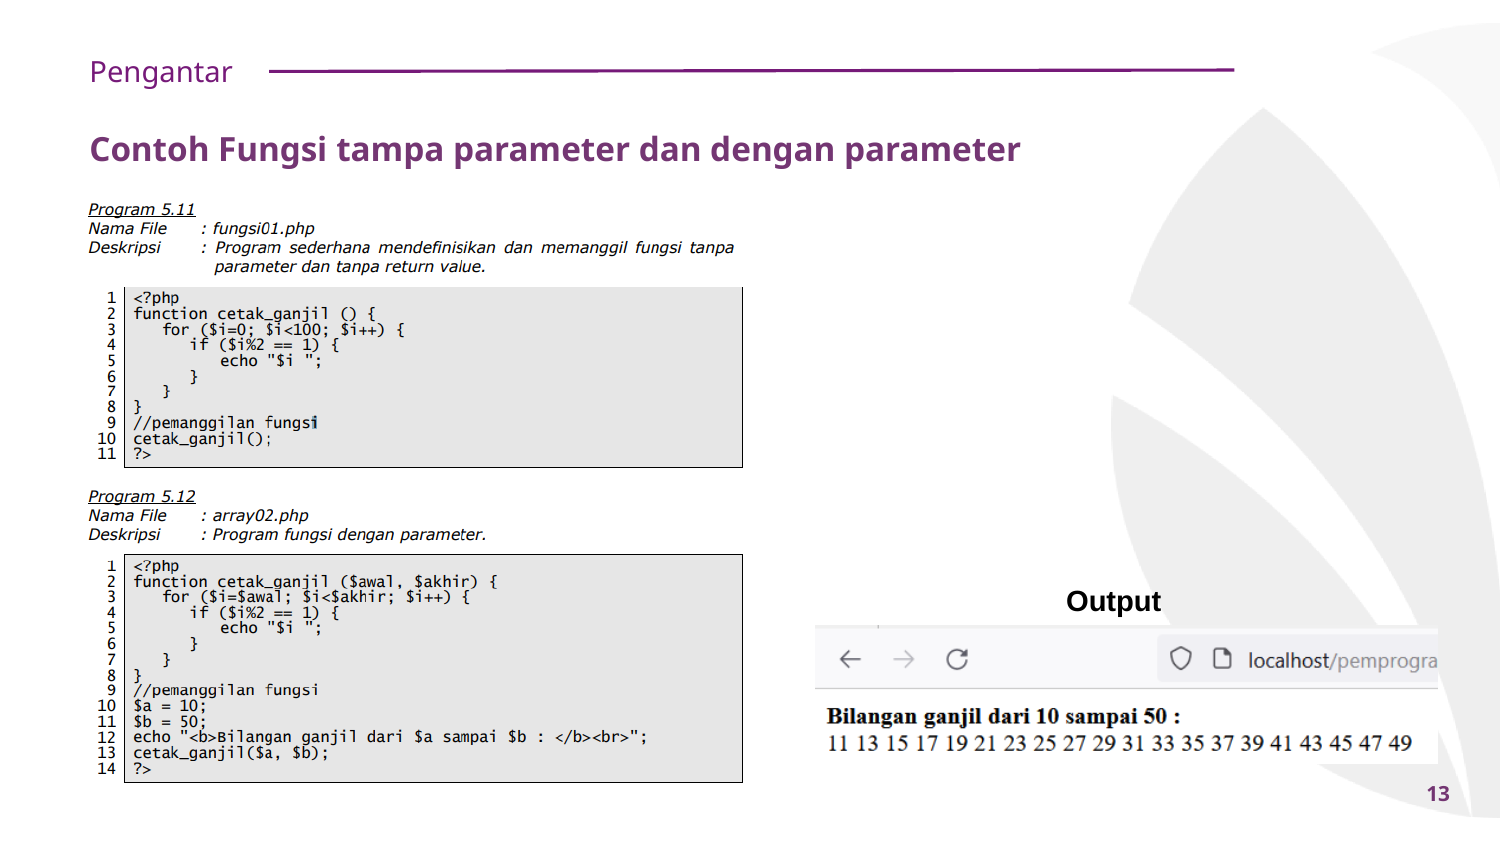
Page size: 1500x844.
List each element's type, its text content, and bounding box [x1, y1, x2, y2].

picture [75, 191, 752, 787]
text_box Output [1051, 574, 1105, 623]
text_box Pengantar [74, 23, 485, 99]
text_box Contoh Fungsi tampa parameter dan dengan parameter [74, 99, 1105, 191]
picture [815, 23, 1500, 818]
